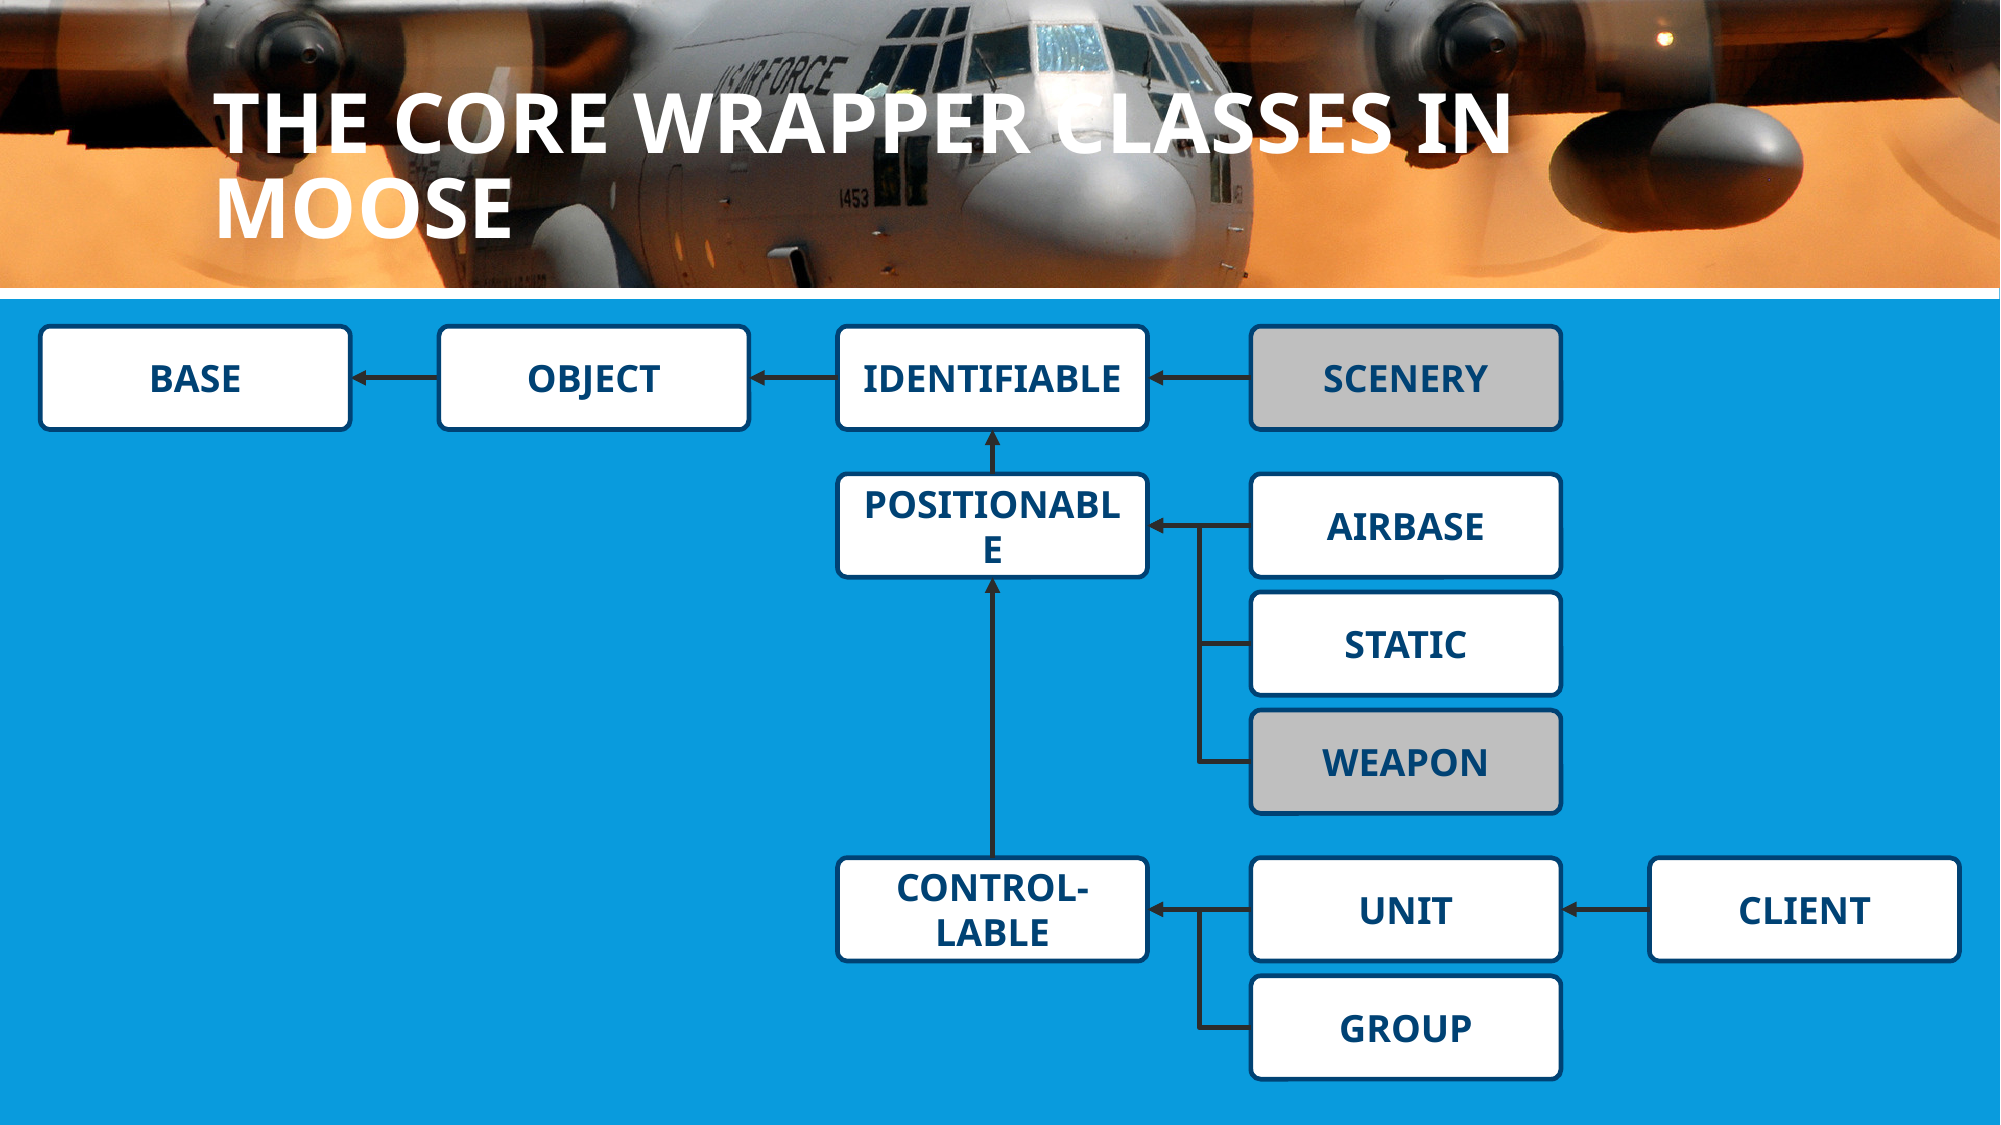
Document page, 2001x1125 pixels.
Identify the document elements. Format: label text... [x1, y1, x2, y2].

text_box SCENERY [1249, 325, 1562, 431]
text_box UNIT [1249, 856, 1562, 963]
title the core wrapper classes in moose [197, 46, 1803, 295]
text_box STATIC [1260, 590, 1562, 697]
picture [0, 0, 2000, 288]
text_box IDENTIFIABLE [836, 325, 1149, 431]
text_box POSITIONABLE [836, 472, 1149, 579]
text_box CLIENT [1648, 856, 1961, 963]
text_box WEAPON [1249, 709, 1562, 815]
text_box AIRBASE [1249, 472, 1562, 579]
text_box BASE [39, 325, 352, 431]
text_box OBJECT [437, 325, 750, 431]
text_box GROUP [1249, 974, 1562, 1081]
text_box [1147, 525, 1252, 762]
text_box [1147, 909, 1252, 1028]
text_box CONTROL-LABLE [836, 856, 1149, 963]
